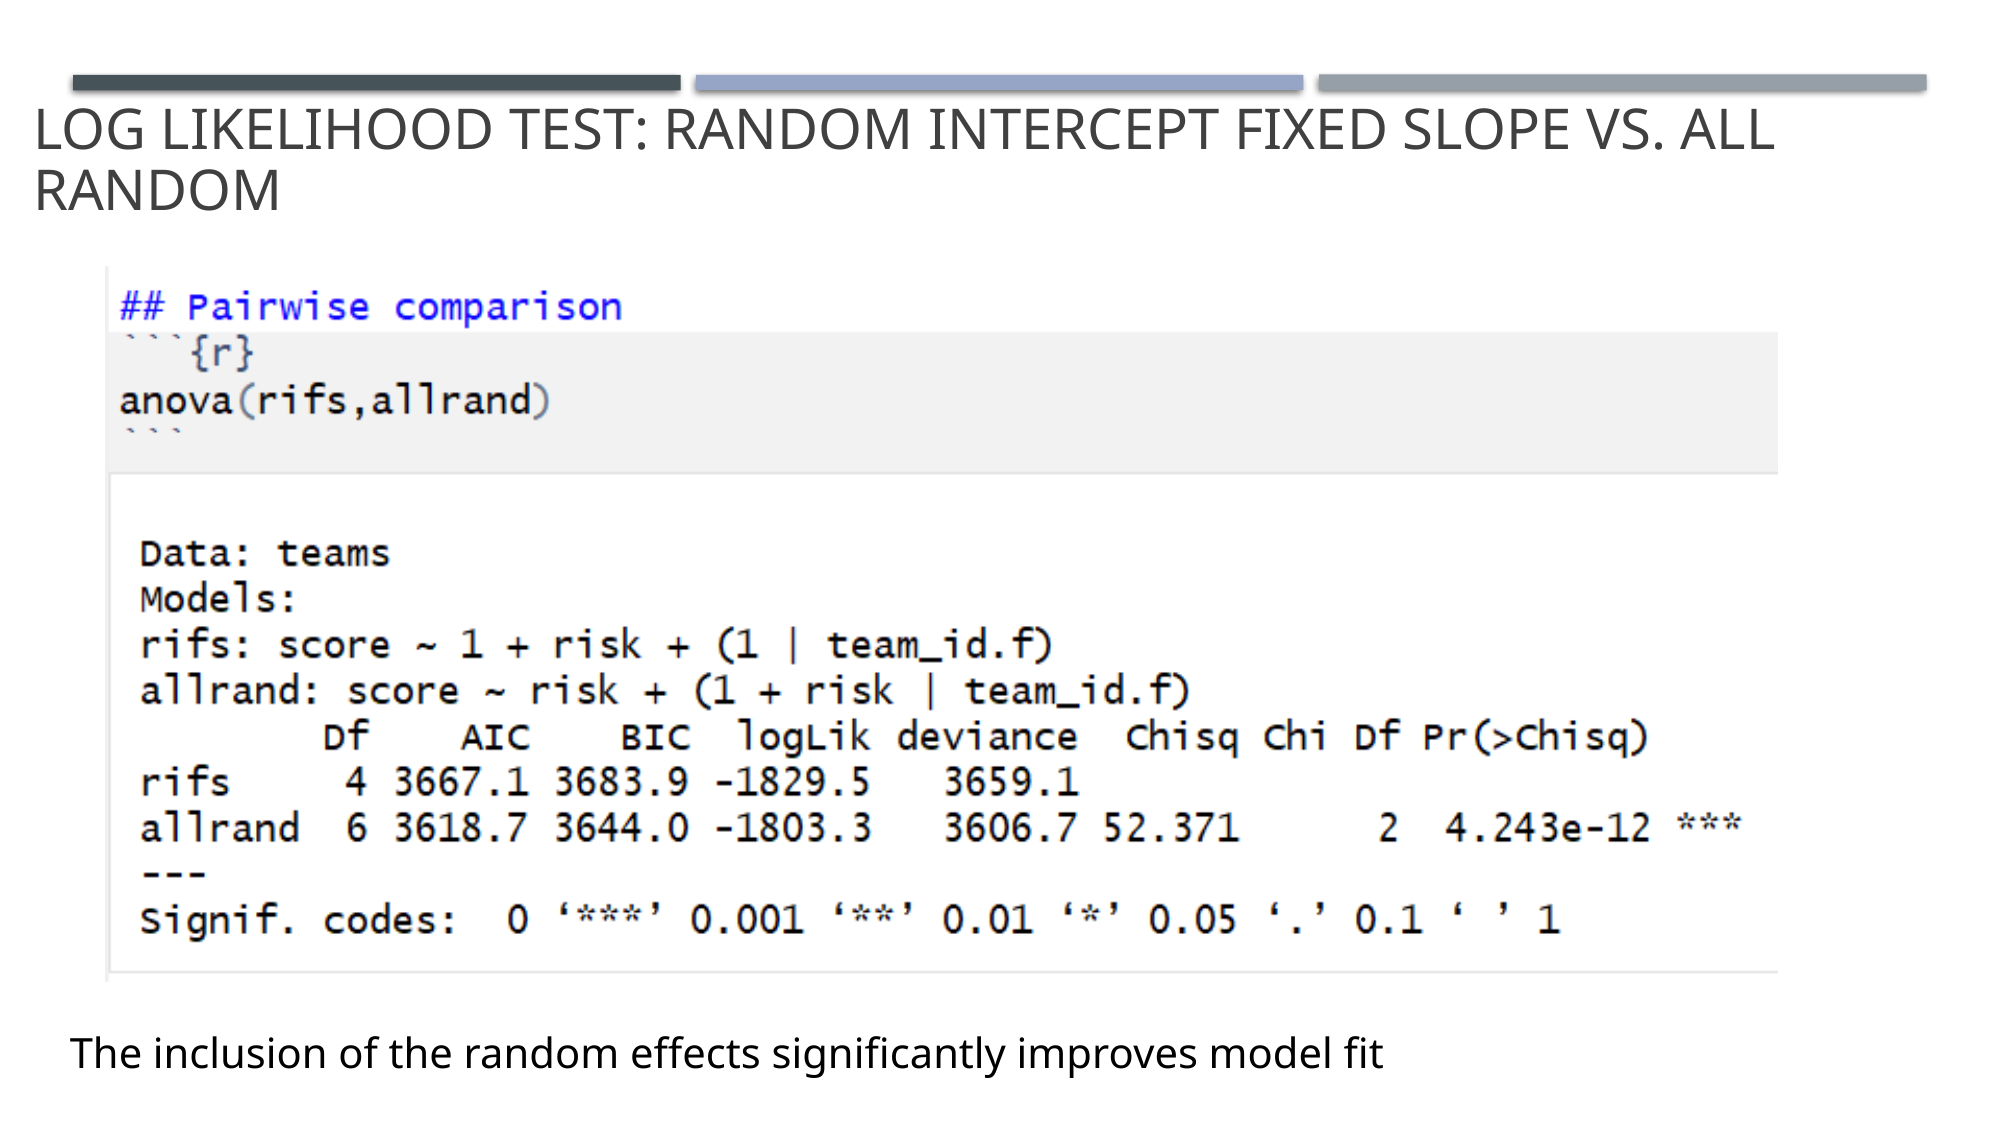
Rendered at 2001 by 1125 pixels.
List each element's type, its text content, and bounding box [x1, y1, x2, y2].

title Log likelihood test: Random Intercept Fixed Slope vs. All Random [13, 80, 1970, 207]
picture [104, 266, 1779, 982]
text_box The inclusion of the random effects significantly improves model fit [49, 1006, 1484, 1125]
